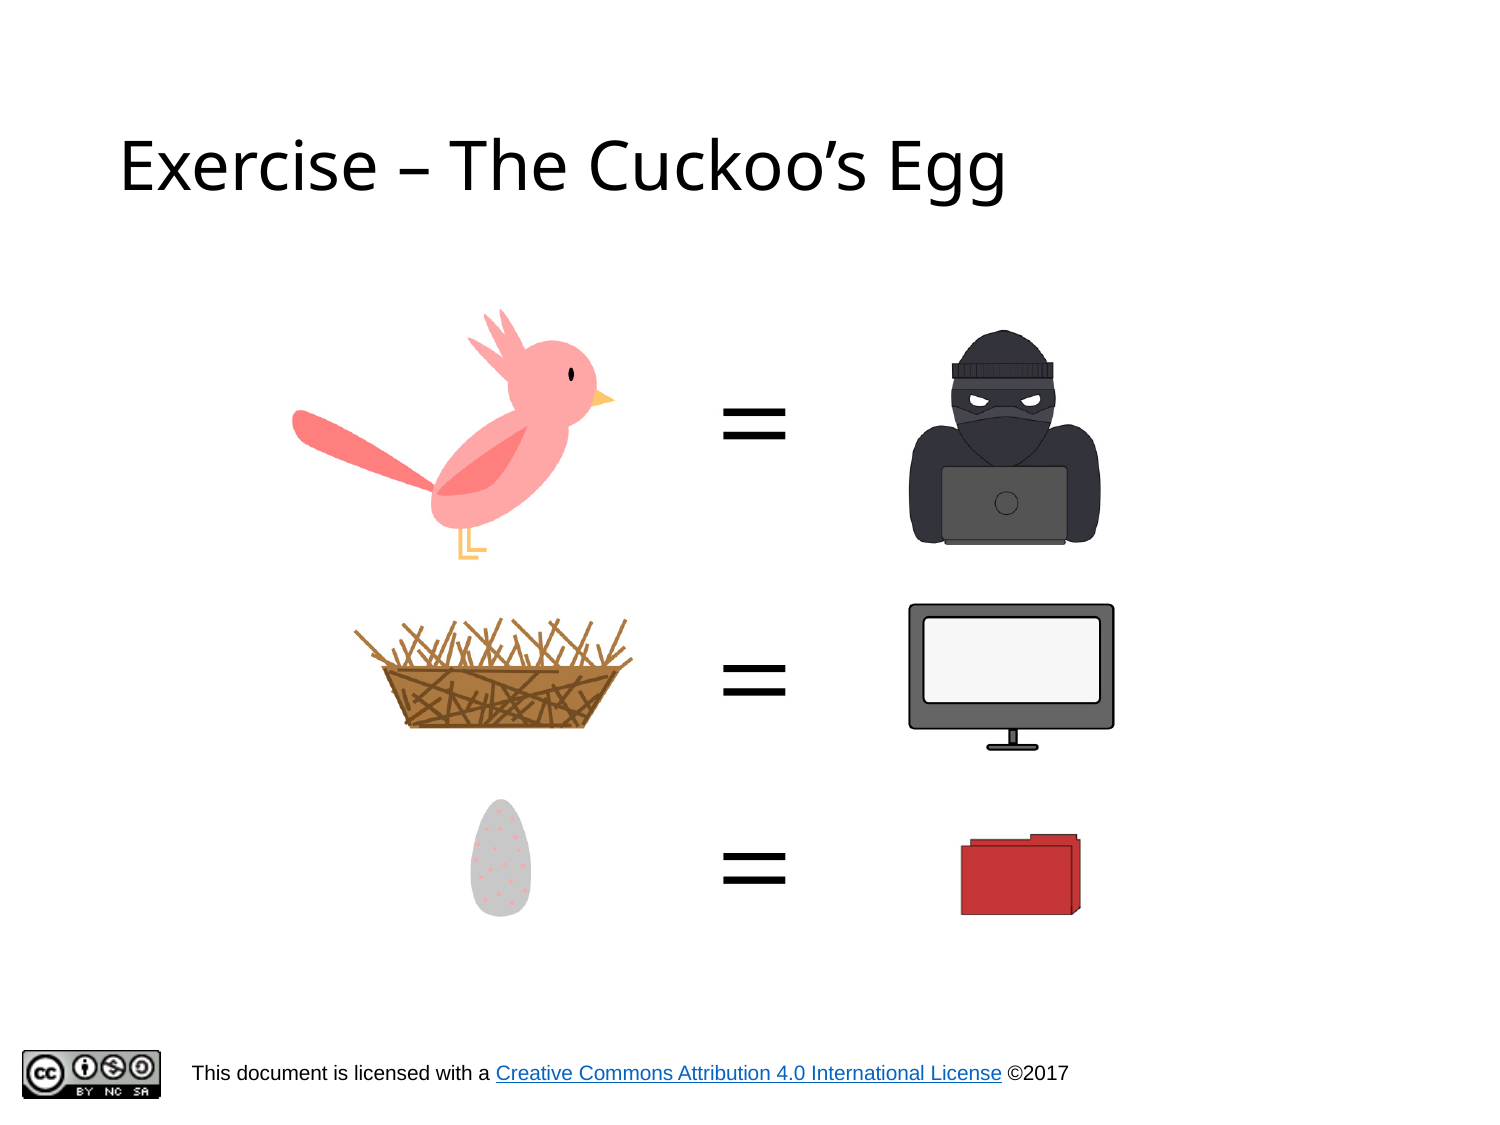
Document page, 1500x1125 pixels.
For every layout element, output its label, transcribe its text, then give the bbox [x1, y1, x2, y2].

picture [22, 1050, 161, 1099]
title Exercise – The Cuckoo’s Egg [102, 59, 1398, 214]
picture [52, 214, 1441, 996]
